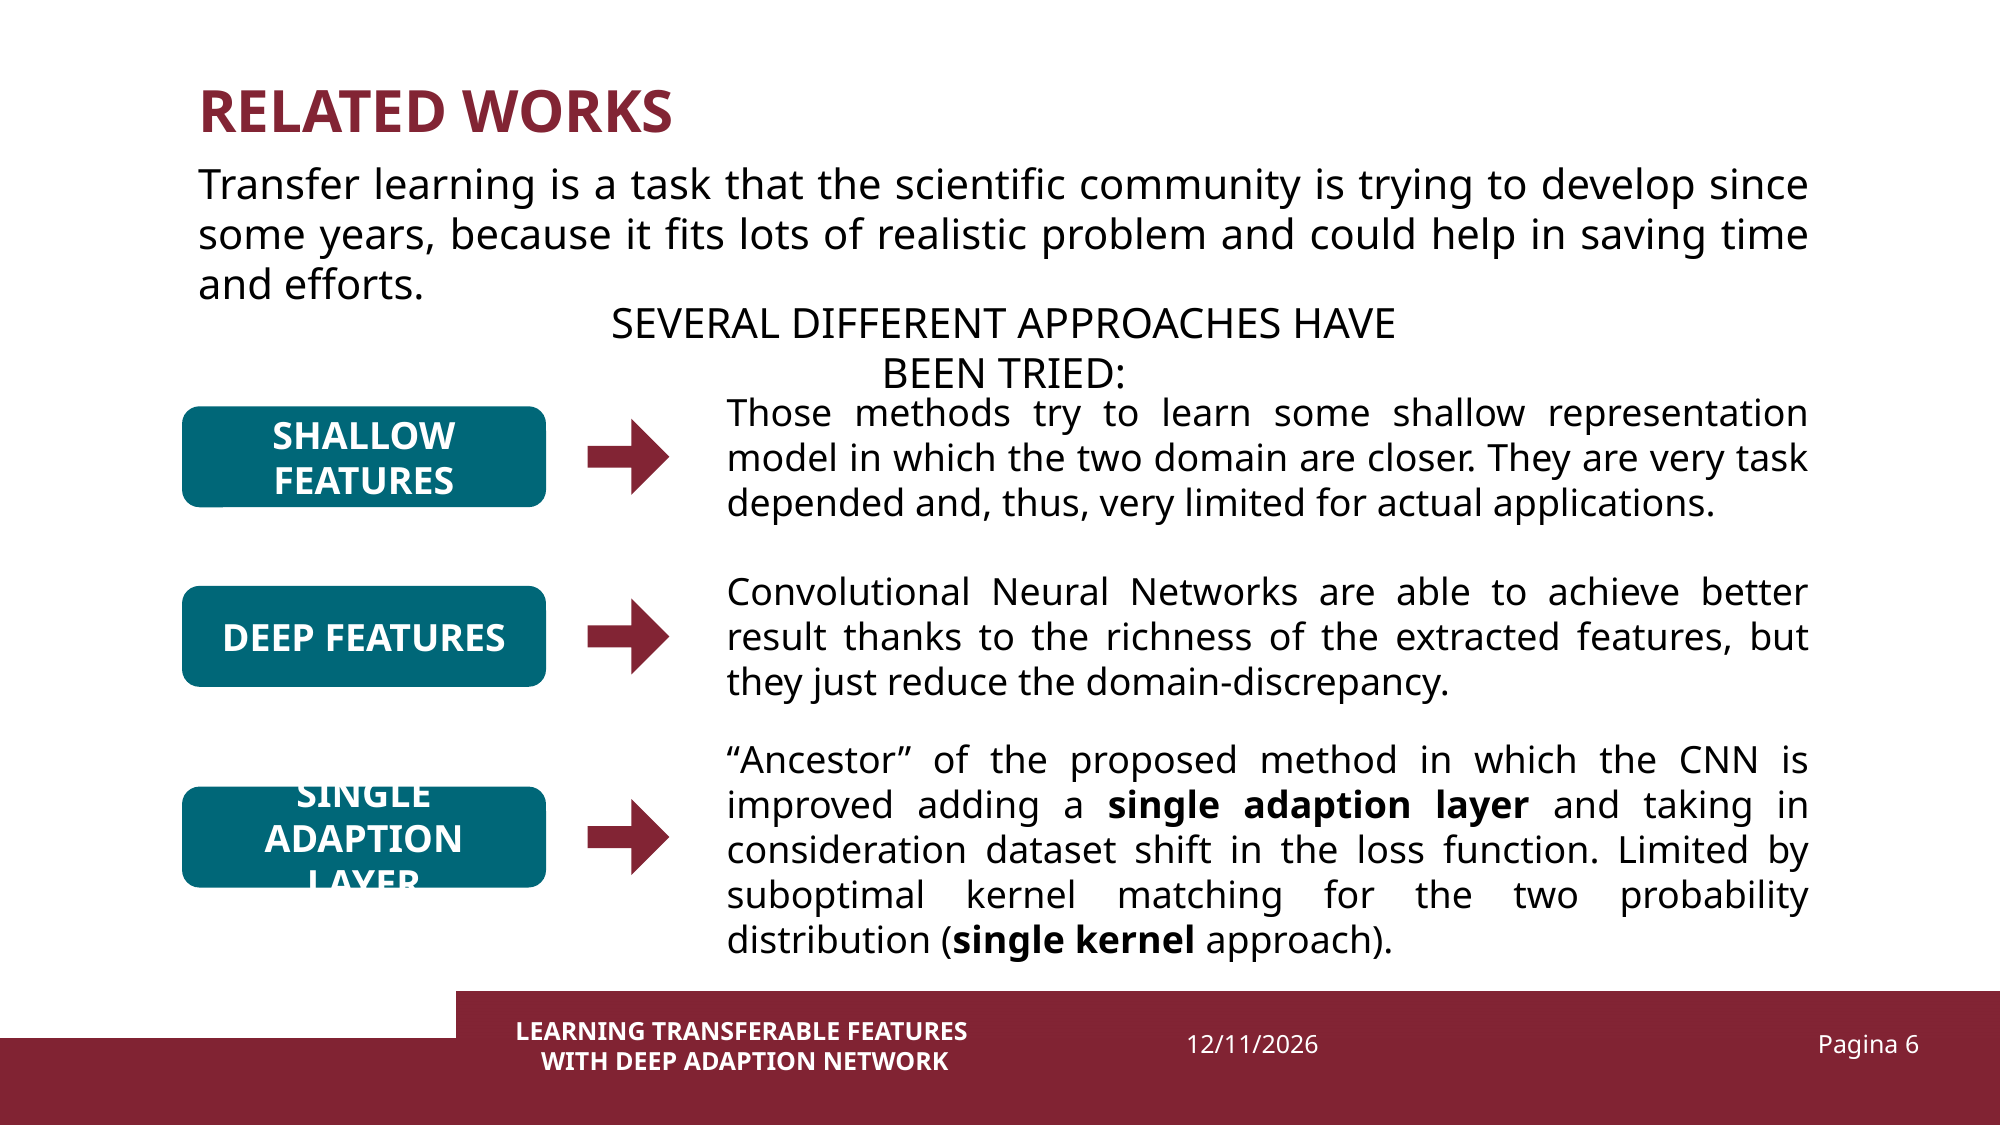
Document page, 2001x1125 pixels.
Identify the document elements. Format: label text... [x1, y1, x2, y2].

text_box Those methods try to learn some shallow representation model in which the two domain are closer. They are very task depended and, thus, very limited for actual applications. [711, 381, 1825, 533]
text_box “Ancestor” of the proposed method in which the CNN is improved adding a single adaption layer and taking in consideration dataset shift in the loss function. Limited by suboptimal kernel matching for the two probability distribution (single kernel approach). [711, 728, 1825, 947]
text_box Shallow features [182, 406, 547, 508]
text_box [0, 991, 2000, 1125]
text_box Deep Features [182, 585, 547, 687]
text_box Transfer learning is a task that the scientific community is trying to develop since some years, because it fits lots of realistic problem and could help in saving time and efforts. [183, 149, 1825, 278]
text_box Related Works [183, 66, 1825, 149]
text_box Single Adaption Layer [182, 786, 547, 888]
text_box [587, 799, 670, 876]
text_box Convolutional Neural Networks are able to achieve better result thanks to the richness of the extracted features, but they just reduce the domain-discrepancy. [711, 560, 1825, 713]
text_box Several different approaches have been tried: [555, 289, 1453, 360]
text_box [587, 418, 670, 495]
text_box [587, 598, 670, 675]
